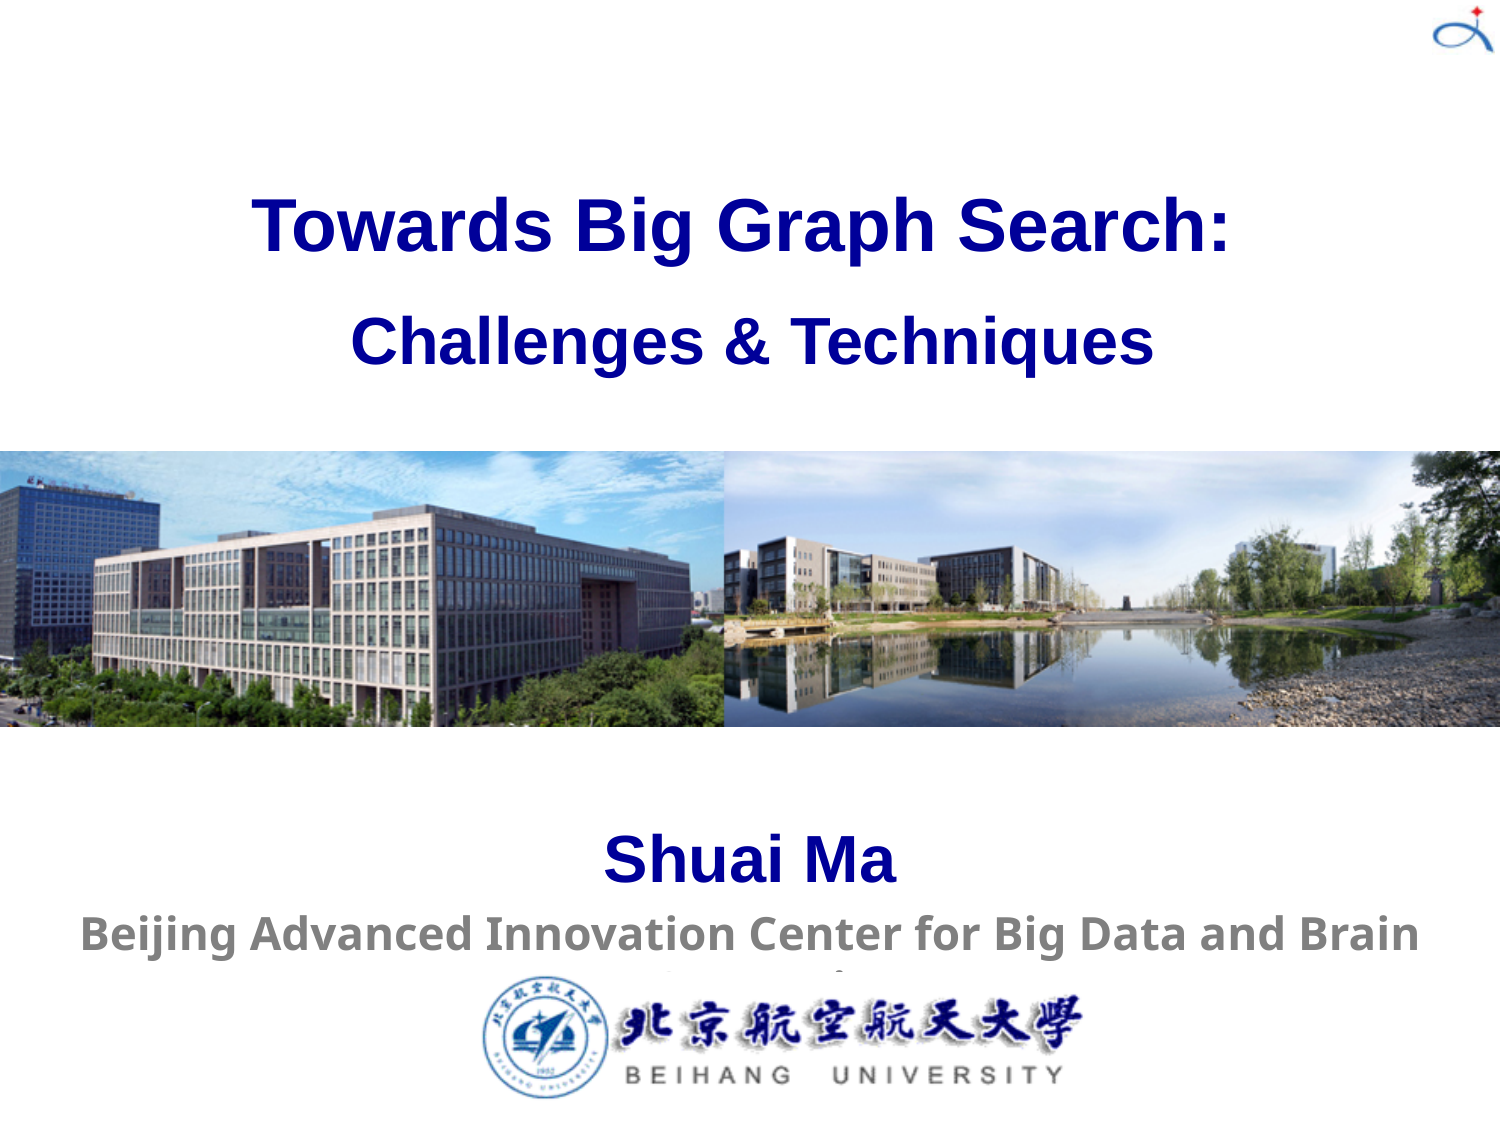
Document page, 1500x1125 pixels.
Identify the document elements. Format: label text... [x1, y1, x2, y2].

picture [480, 972, 1105, 1102]
text_box Shuai Ma Beijing Advanced Innovation Center for Big Data and Brain Computing [0, 808, 1500, 1125]
picture [1432, 5, 1495, 55]
text_box Towards Big Graph Search: Challenges & Techniques [17, 132, 1489, 386]
picture [0, 451, 1500, 727]
